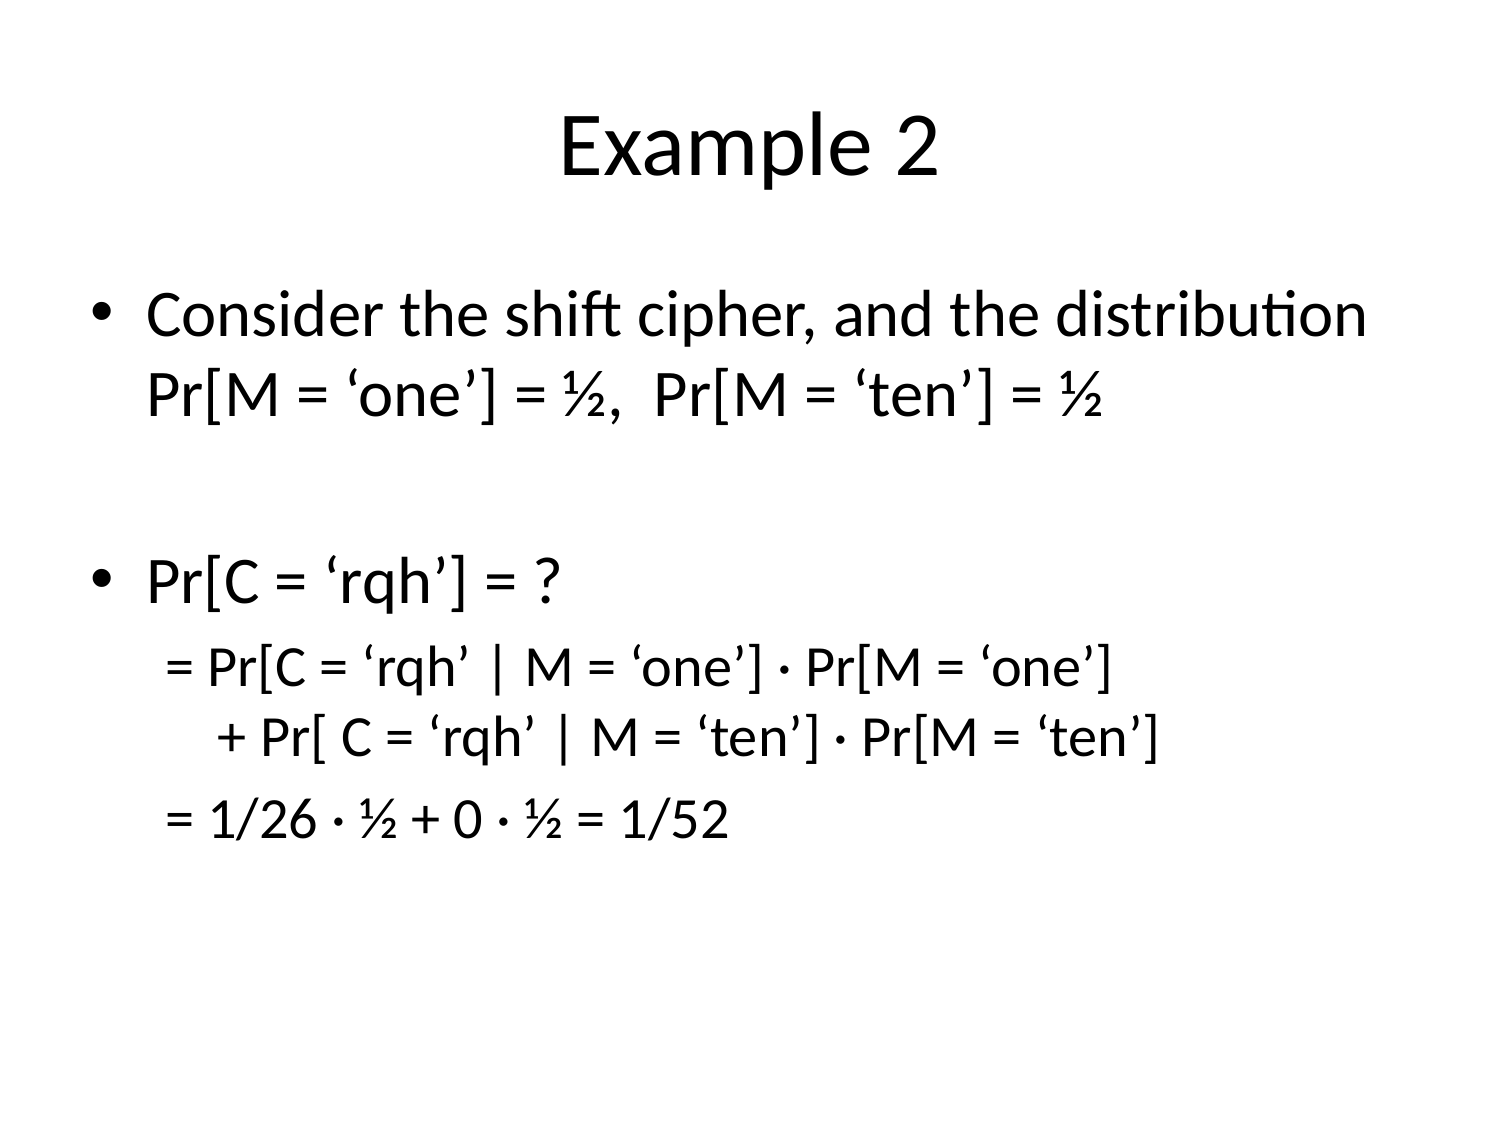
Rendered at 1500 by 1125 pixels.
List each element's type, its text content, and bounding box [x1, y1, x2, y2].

list Consider the shift cipher, and the distribution Pr[M = ‘one’] = ½, Pr[M = ‘ten’] = ½ Pr[C = ‘rqh’] = ? = Pr[C = ‘rqh’ | M = ‘one’] · Pr[M = ‘one’] + Pr[ C = ‘rqh’ | M = ‘ten’] · Pr[M = ‘ten’] = 1/26 · ½ + 0 · ½ = 1/52 [75, 262, 1425, 1005]
title Example 2 [75, 45, 1425, 233]
